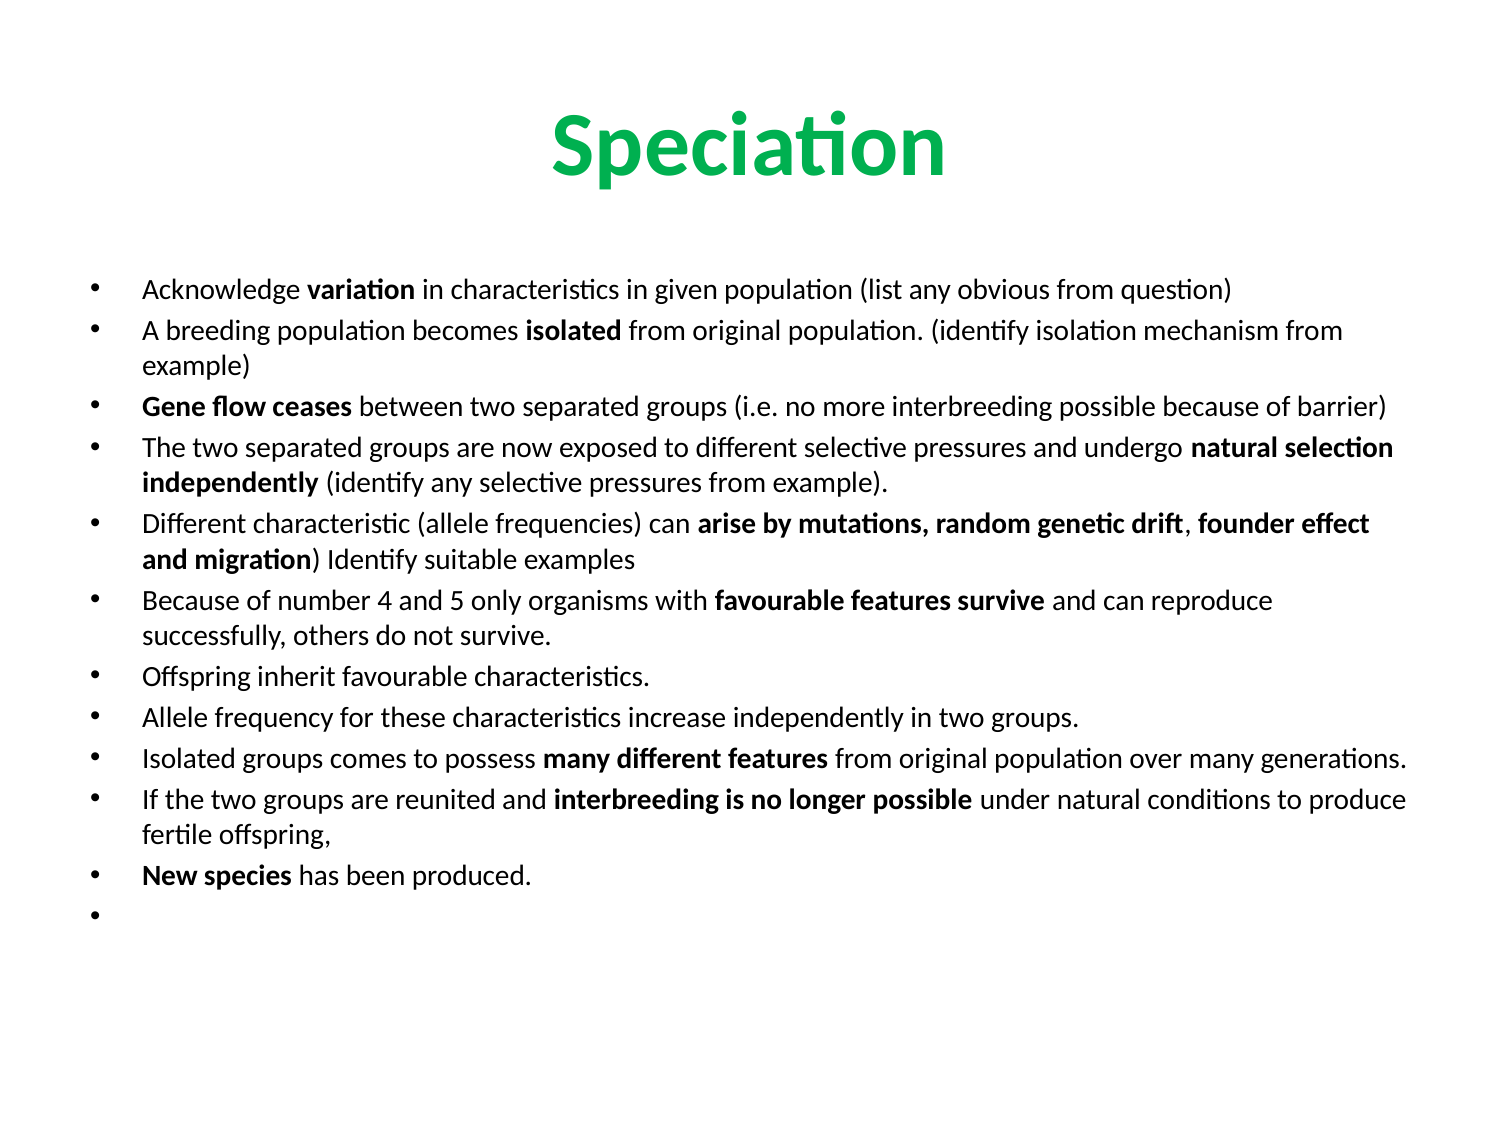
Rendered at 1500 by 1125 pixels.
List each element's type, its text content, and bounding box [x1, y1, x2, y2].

list Acknowledge variation in characteristics in given population (list any obvious from question) A breeding population becomes isolated from original population. (identify isolation mechanism from example) Gene flow ceases between two separated groups (i.e. no more interbreeding possible because of barrier) The two separated groups are now exposed to different selective pressures and undergo natural selection independently (identify any selective pressures from example). Different characteristic (allele frequencies) can arise by mutations, random genetic drift, founder effect and migration) Identify suitable examples Because of number 4 and 5 only organisms with favourable features survive and can reproduce successfully, others do not survive. Offspring inherit favourable characteristics. Allele frequency for these characteristics increase independently in two groups. Isolated groups comes to possess many different features from original population over many generations. If the two groups are reunited and interbreeding is no longer possible under natural conditions to produce fertile offspring, New species has been produced. [75, 262, 1425, 1005]
title Speciation [75, 45, 1425, 233]
